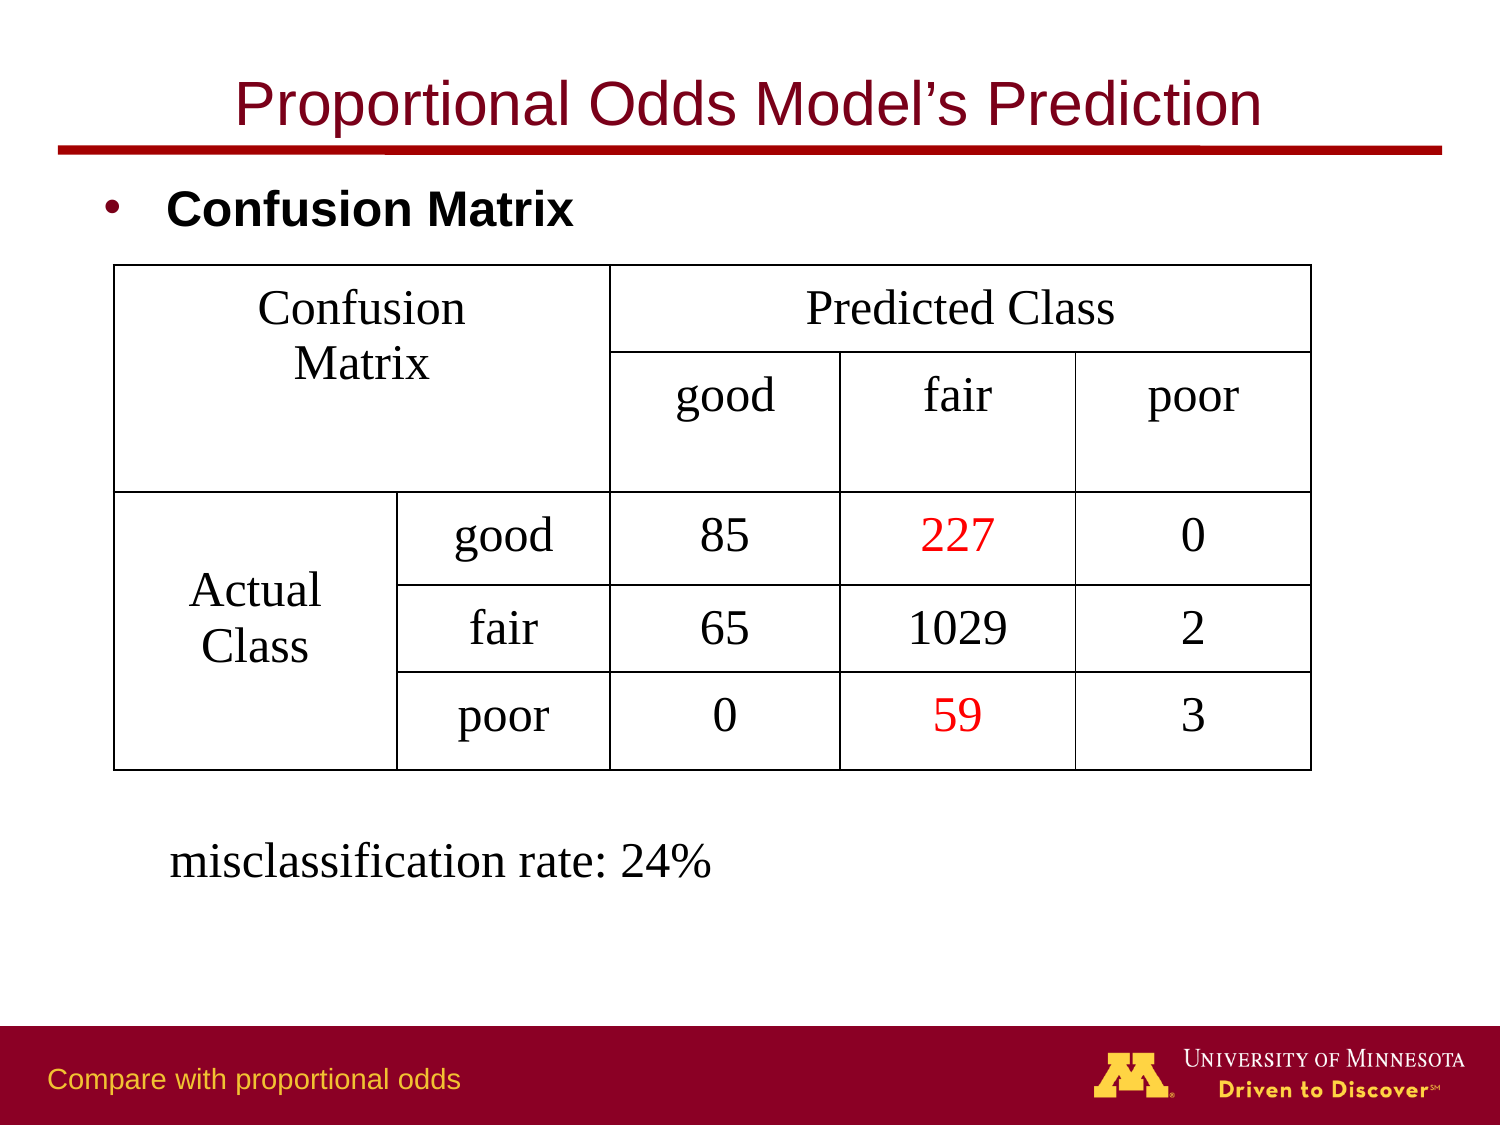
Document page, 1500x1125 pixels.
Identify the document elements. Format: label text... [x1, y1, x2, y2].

table_cell 1029 [841, 586, 1075, 671]
table_cell 85 [611, 493, 839, 584]
text_box misclassification rate: 24% [121, 803, 1231, 933]
table_cell fair [398, 586, 609, 671]
picture [0, 1026, 1500, 1125]
table_cell 0 [1076, 493, 1310, 584]
table_cell 59 [841, 673, 1075, 769]
table_cell 2 [1076, 586, 1310, 671]
table_cell 0 [611, 673, 839, 769]
text_box Compare with proportional odds [32, 1045, 522, 1106]
table_cell good [398, 493, 609, 584]
table_cell 65 [611, 586, 839, 671]
table_header Predicted Class [611, 266, 1310, 351]
table_header Confusion Matrix [115, 266, 609, 491]
table_cell poor [1076, 353, 1310, 491]
table_cell poor [398, 673, 609, 769]
title Proportional Odds Model’s Prediction [62, 13, 1438, 189]
table_cell Actual Class [115, 493, 396, 769]
table_cell good [611, 353, 839, 491]
table_cell 227 [841, 493, 1075, 584]
table_cell 3 [1076, 673, 1310, 769]
table_cell fair [841, 353, 1075, 491]
list Confusion Matrix [76, 161, 642, 265]
